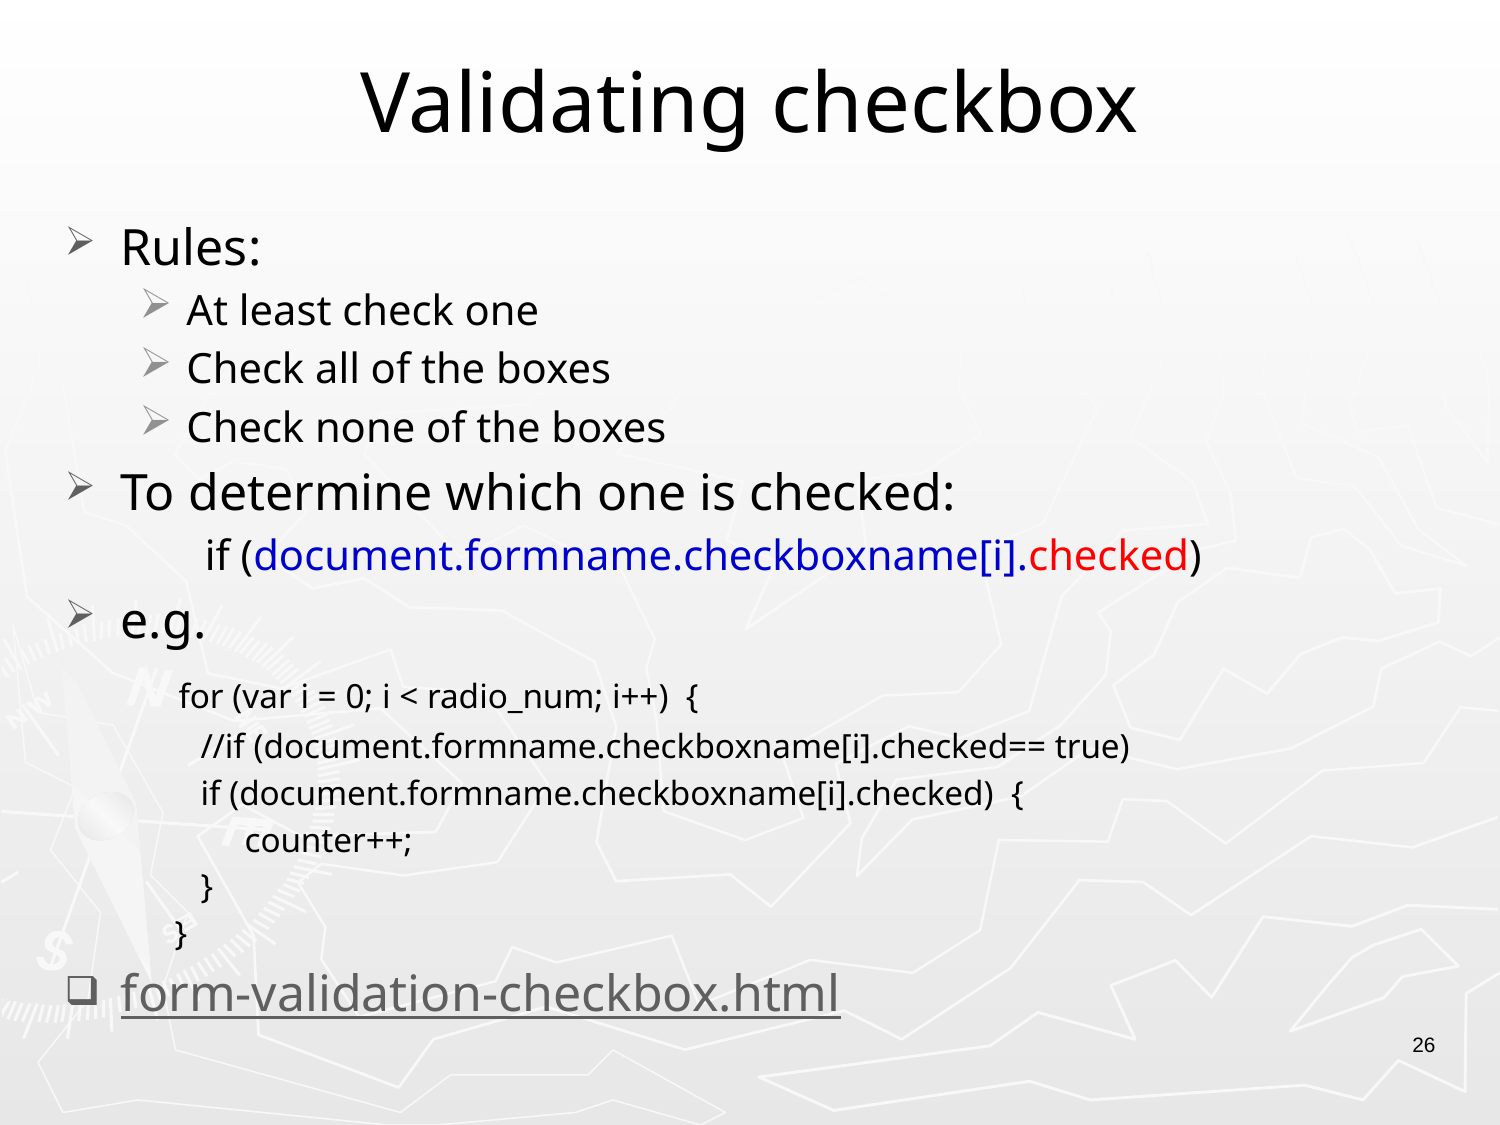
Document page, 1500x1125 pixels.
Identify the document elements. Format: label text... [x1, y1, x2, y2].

title Validating checkbox [49, 37, 1451, 161]
list Rules: At least check one Check all of the boxes Check none of the boxes To determine which one is checked: if (document.formname.checkboxname[i].checked) e.g. for (var i = 0; i < radio_num; i++) { //if (document.formname.checkboxname[i].checked== true) if (document.formname.checkboxname[i].checked) { counter++; } } form-validation-checkbox.html [49, 208, 1451, 1001]
slide_number 26 [1074, 1024, 1451, 1103]
